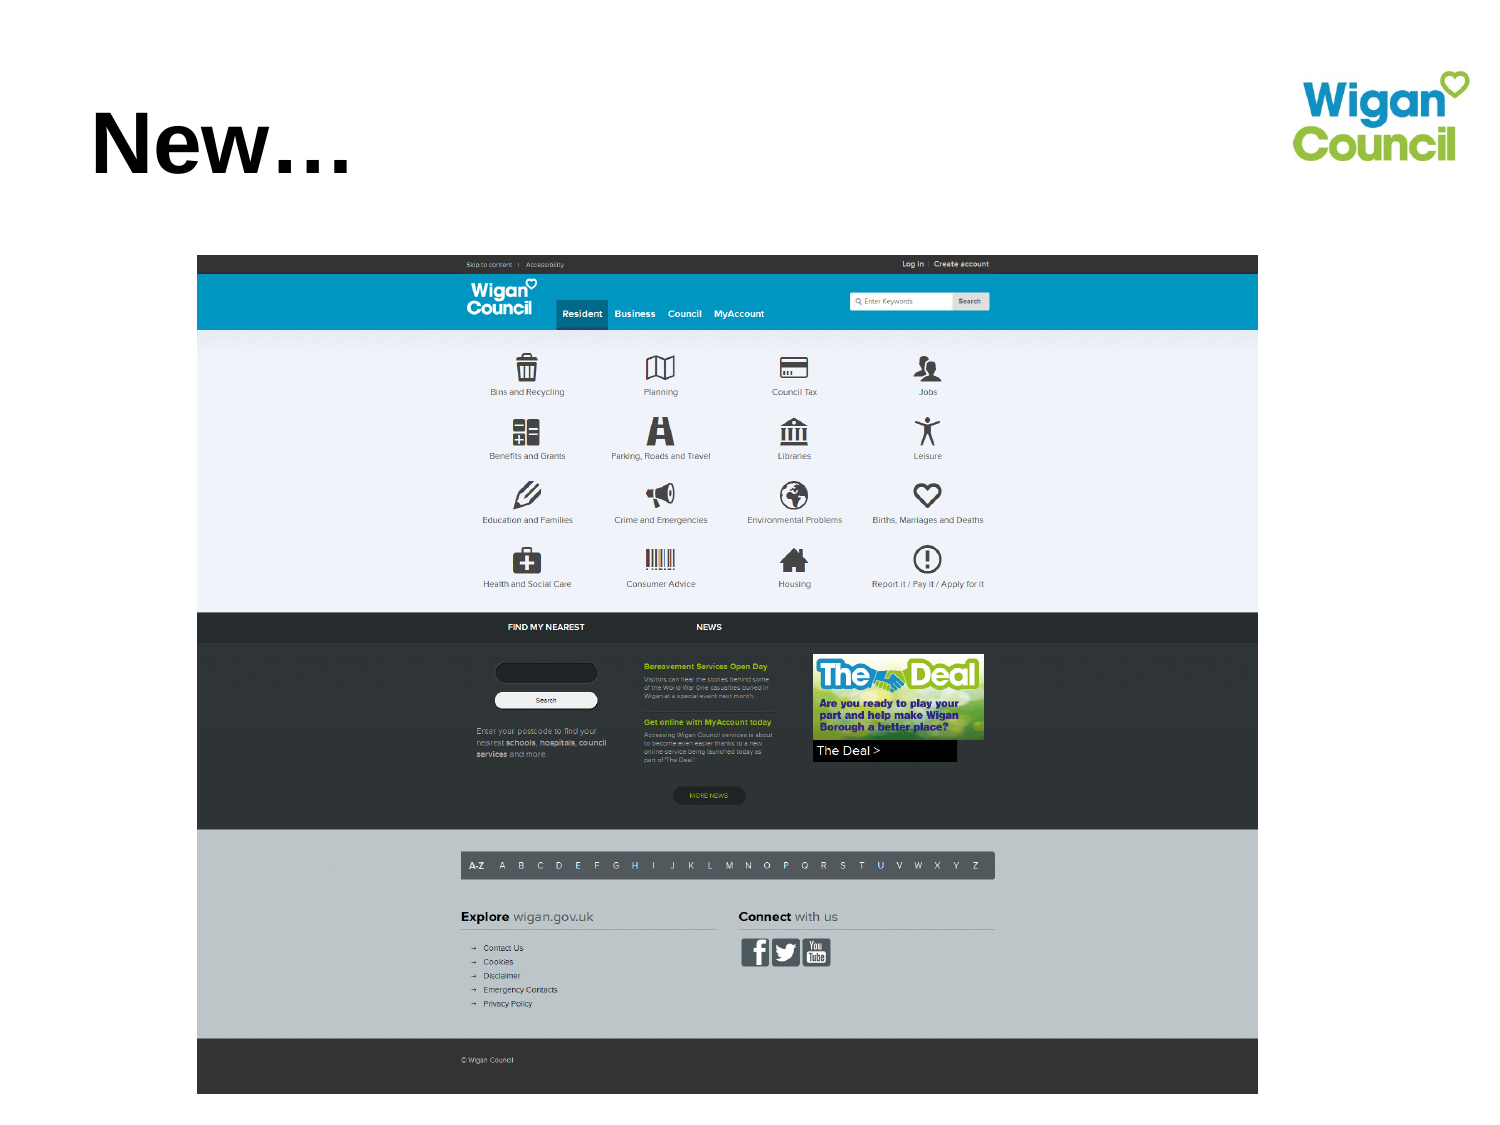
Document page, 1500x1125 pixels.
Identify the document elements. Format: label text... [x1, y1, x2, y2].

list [197, 255, 1259, 1094]
picture [1293, 50, 1475, 161]
title New… [75, 45, 1270, 233]
